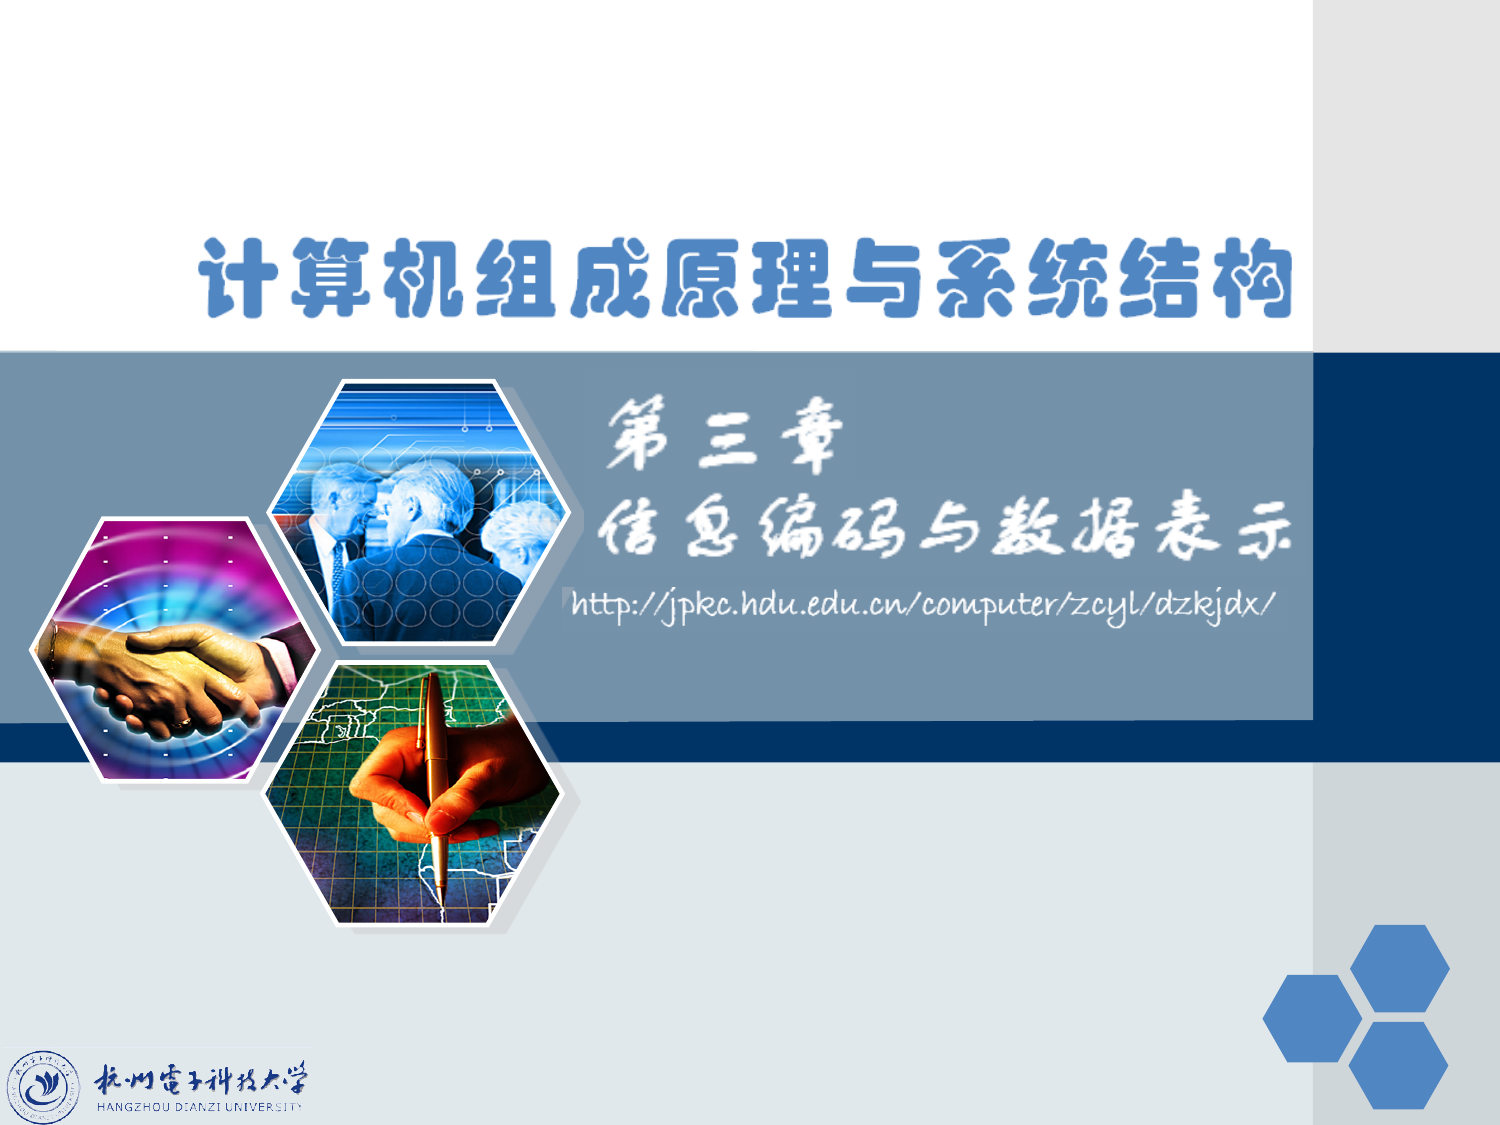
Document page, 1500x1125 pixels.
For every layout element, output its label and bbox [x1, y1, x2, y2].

picture [187, 224, 1297, 332]
picture [35, 522, 315, 778]
picture [272, 384, 565, 641]
picture [584, 367, 1306, 576]
picture [0, 1047, 313, 1125]
picture [562, 587, 1288, 632]
picture [266, 665, 559, 922]
